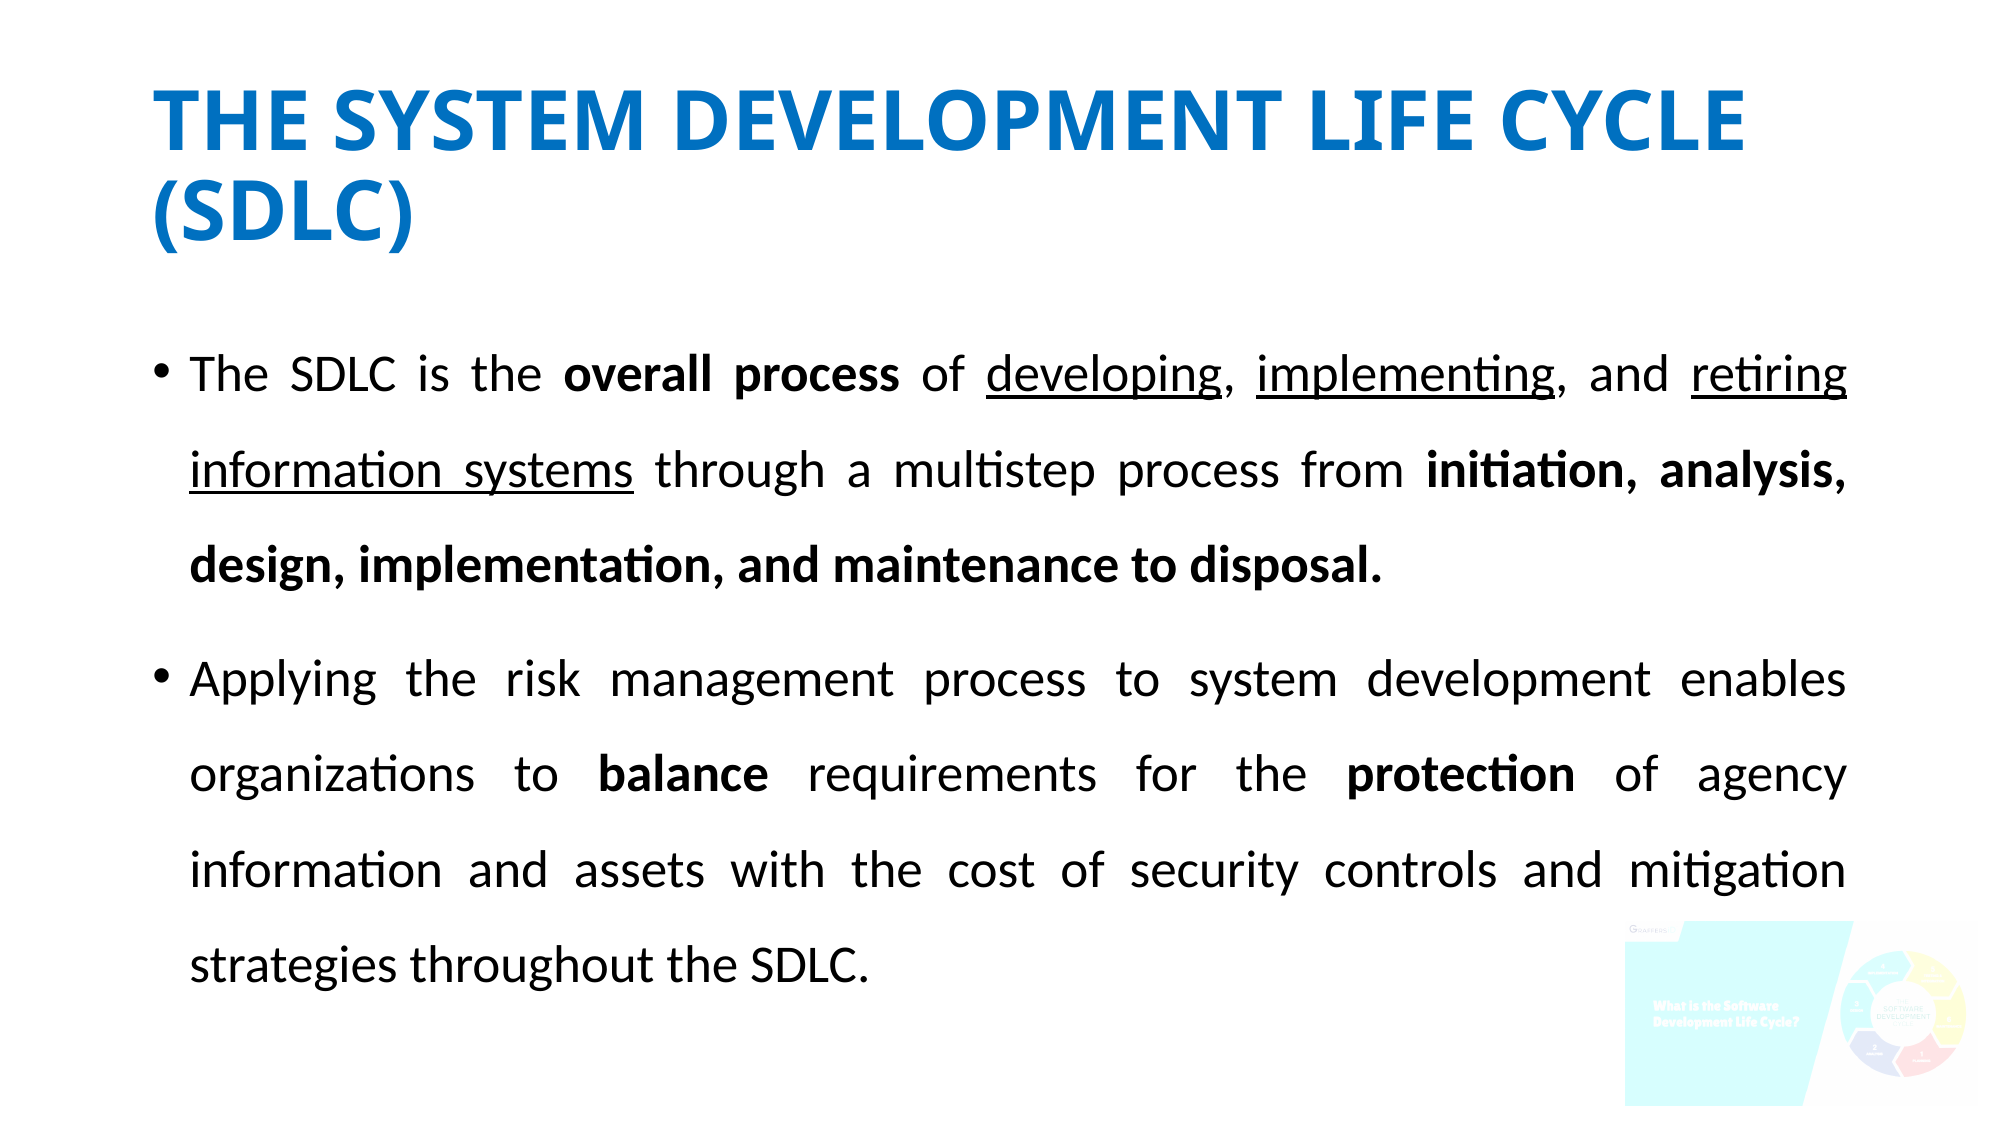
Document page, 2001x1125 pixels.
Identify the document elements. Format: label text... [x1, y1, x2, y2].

picture [1625, 921, 1978, 1106]
list The SDLC is the overall process of developing, implementing, and retiring information systems through a multistep process from initiation, analysis, design, implementation, and maintenance to disposal. Applying the risk management process to system development enables organizations to balance requirements for the protection of agency information and assets with the cost of security controls and mitigation strategies throughout the SDLC. [137, 299, 1863, 1014]
title THE SYSTEM DEVELOPMENT LIFE CYCLE (SDLC) [137, 59, 1863, 278]
